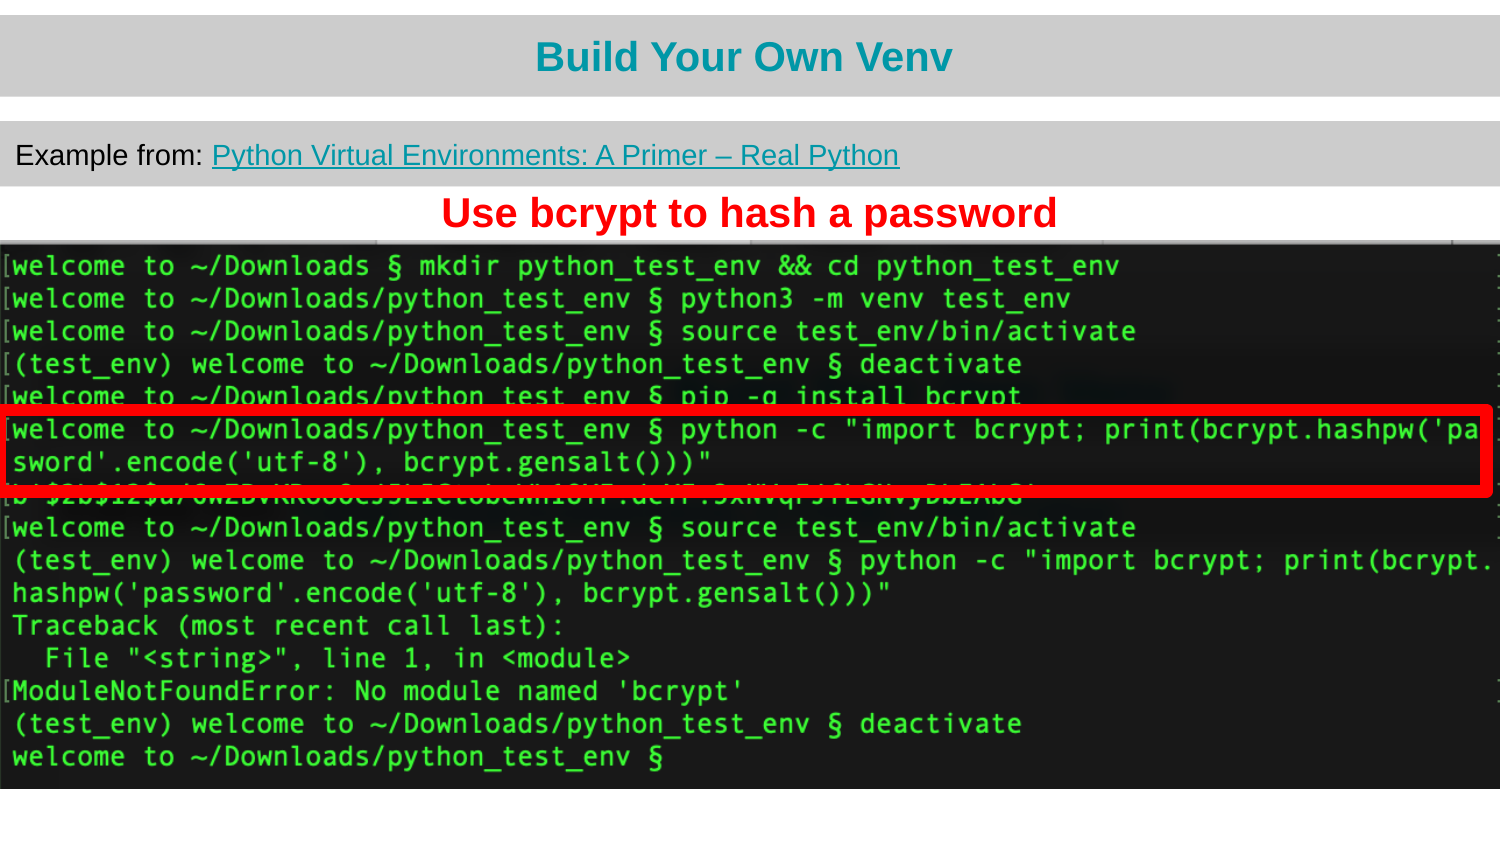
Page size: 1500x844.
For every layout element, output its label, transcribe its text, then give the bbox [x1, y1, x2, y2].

text_box Use bcrypt to hash a password [0, 186, 1500, 235]
text_box Example from: Python Virtual Environments: A Primer – Real Python [0, 121, 1500, 186]
picture [0, 240, 1500, 789]
text_box Build Your Own Venv [0, 15, 1500, 97]
